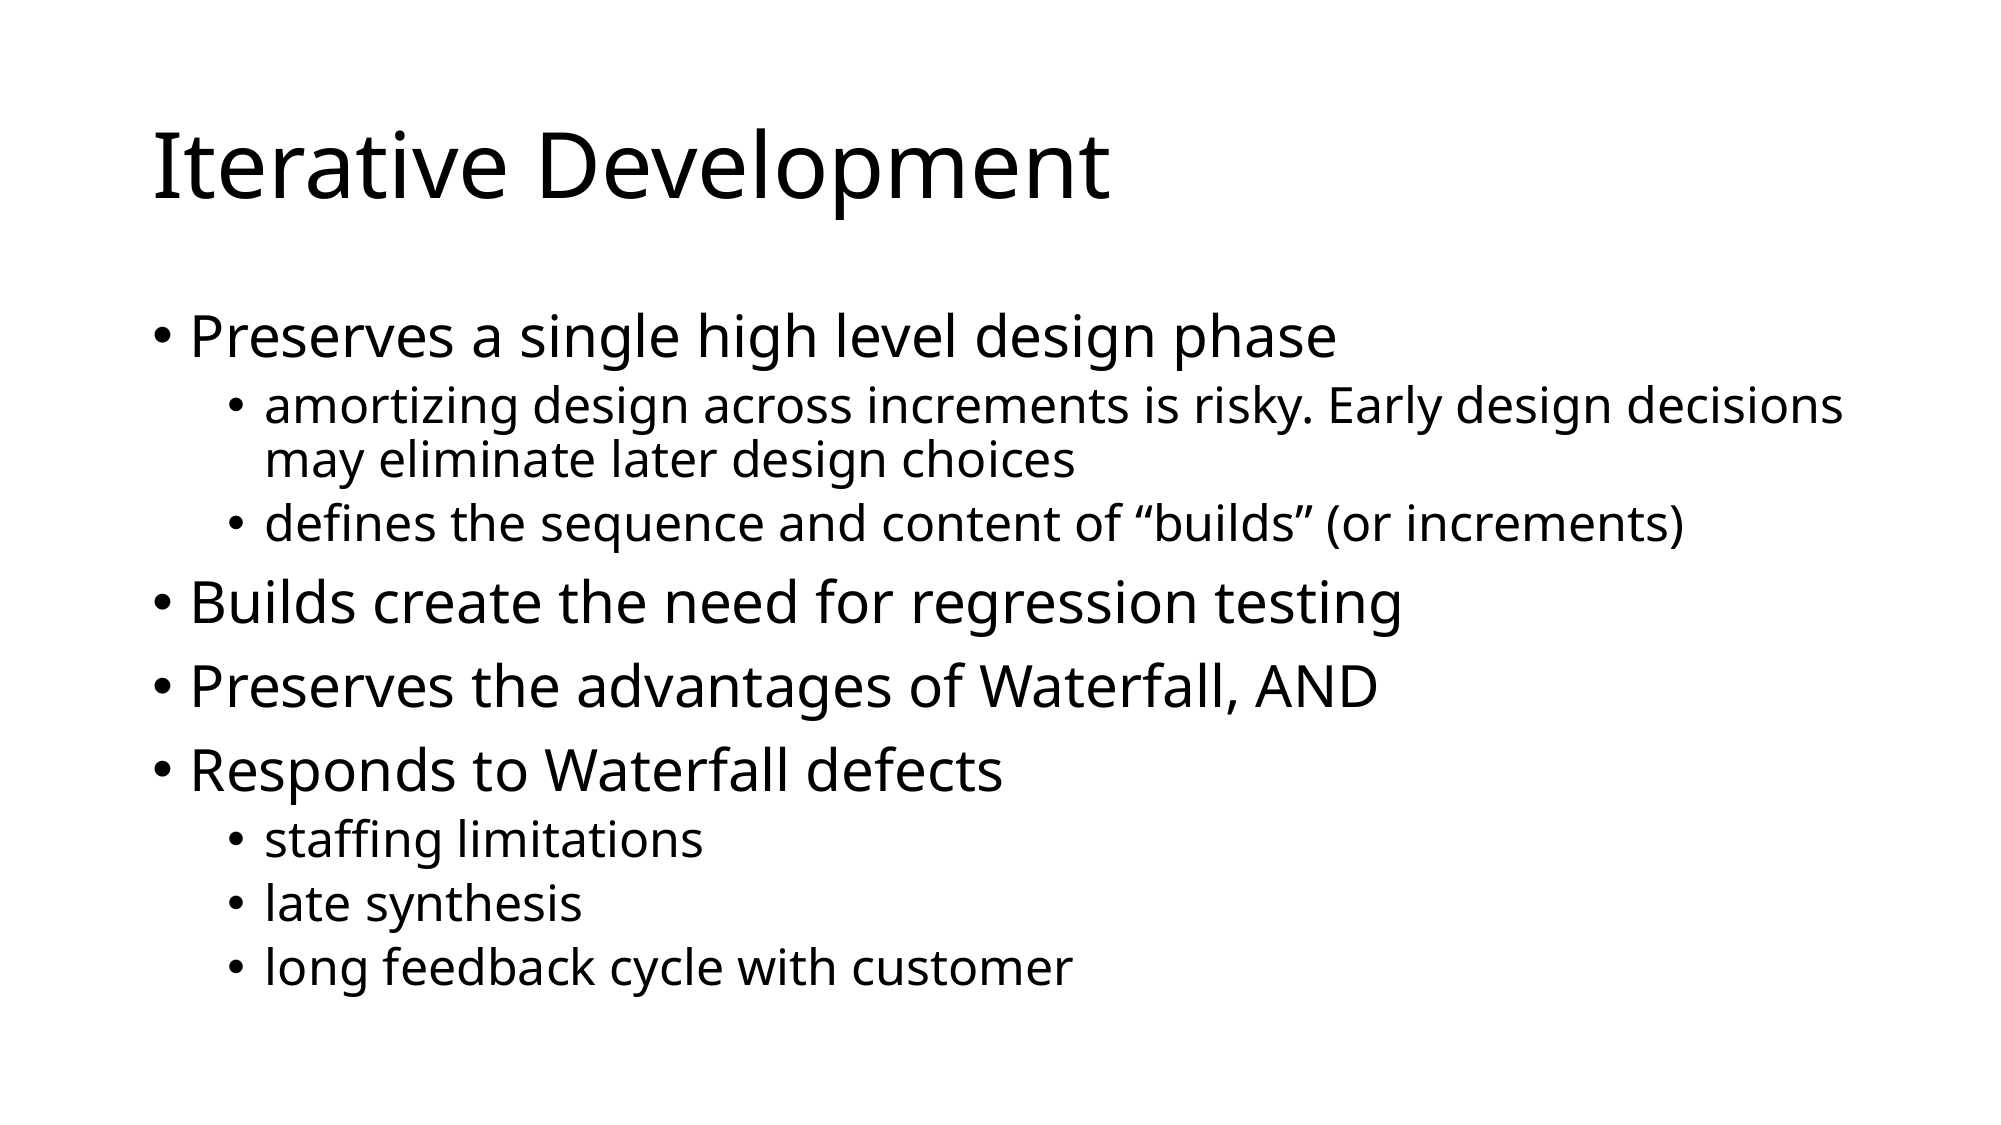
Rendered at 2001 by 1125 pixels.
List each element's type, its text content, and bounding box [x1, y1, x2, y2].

title Iterative Development [137, 59, 1863, 278]
list Preserves a single high level design phase amortizing design across increments is risky. Early design decisions may eliminate later design choices defines the sequence and content of “builds” (or increments) Builds create the need for regression testing Preserves the advantages of Waterfall, AND Responds to Waterfall defects staffing limitations late synthesis long feedback cycle with customer [137, 299, 1863, 1014]
